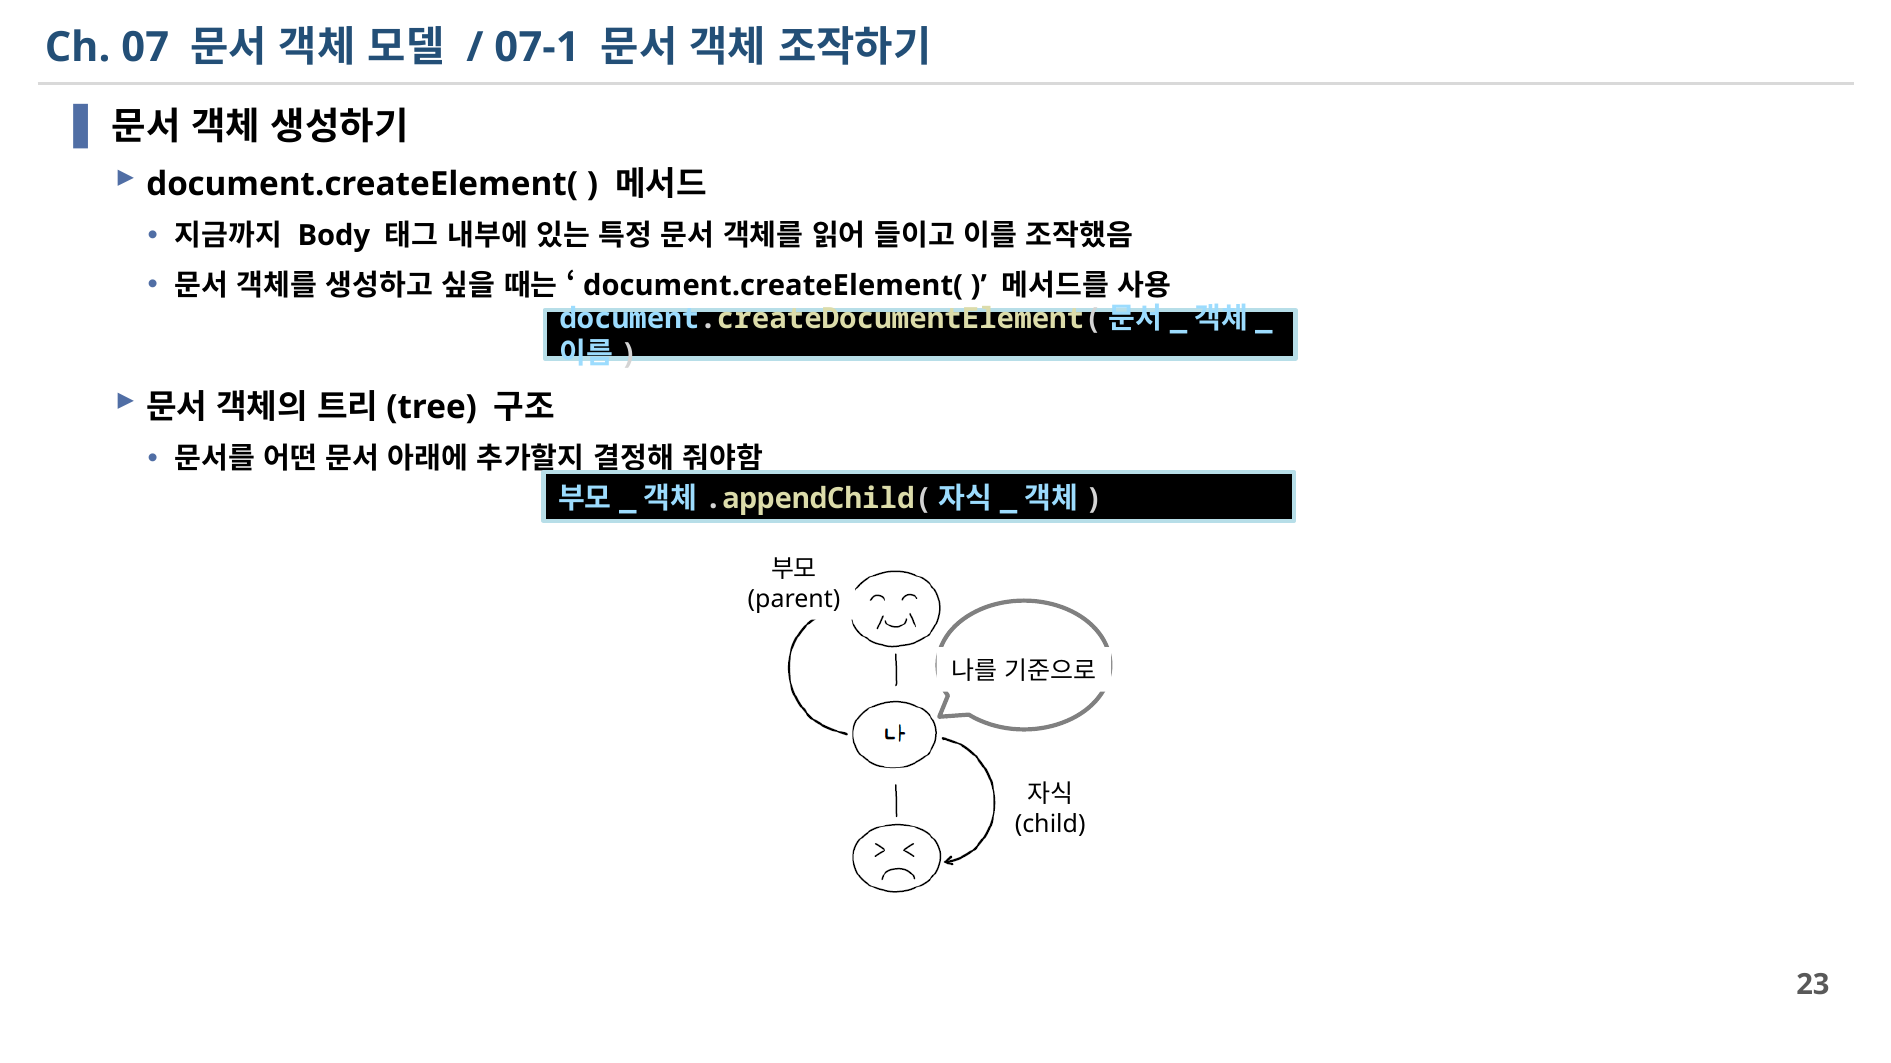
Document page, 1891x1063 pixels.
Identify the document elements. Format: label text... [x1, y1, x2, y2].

list 문서 객체 생성하기 document.createElement( ) 메서드 지금까지 Body 태그 내부에 있는 특정 문서 객체를 읽어 들이고 이를 조작했음 문서 객체를 생성하고 싶을 때는 ‘document.createElement( )’ 메서드를 사용 문서 객체의 트리(tree) 구조 문서를 어떤 문서 아래에 추가할지 결정해 줘야함 [43, 94, 1845, 382]
title Ch. 07 문서 객체 모델 / 07-1 문서 객체 조작하기 [29, 11, 1809, 78]
text_box 부모_객체.appendChild(자식_객체) [541, 470, 1296, 523]
text_box document.createDocumentElement(문서_객체_이름) [543, 308, 1298, 361]
slide_number 23 [1703, 956, 1845, 1014]
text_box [743, 541, 1111, 910]
